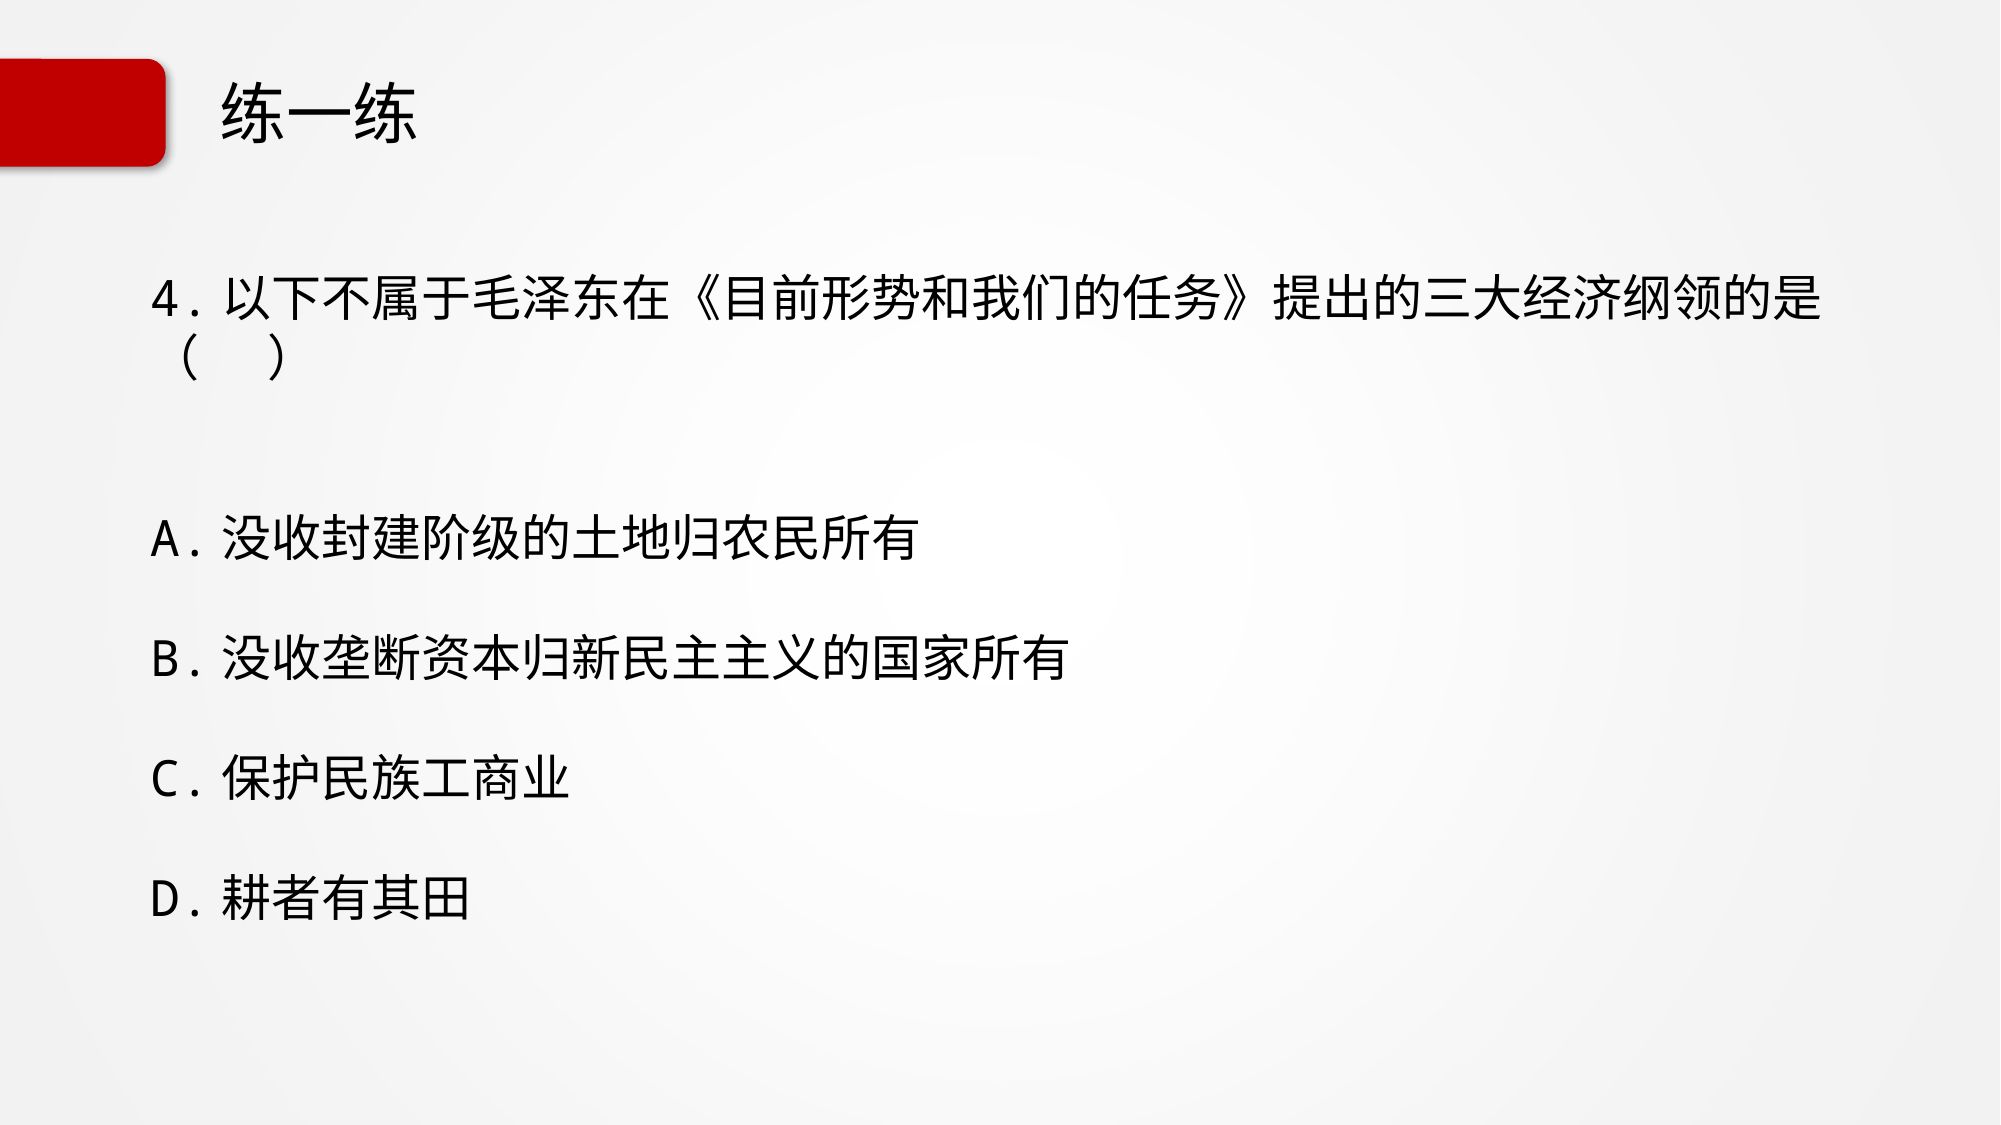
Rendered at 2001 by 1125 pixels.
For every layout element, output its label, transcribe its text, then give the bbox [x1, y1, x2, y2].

title 练一练 [204, 72, 1877, 162]
picture [0, 0, 2000, 1125]
text_box 4.以下不属于毛泽东在《目前形势和我们的任务》提出的三大经济纲领的是（ ） A.没收封建阶级的土地归农民所有 B.没收垄断资本归新民主主义的国家所有 C.保护民族工商业 D.耕者有其田 [134, 259, 1877, 934]
